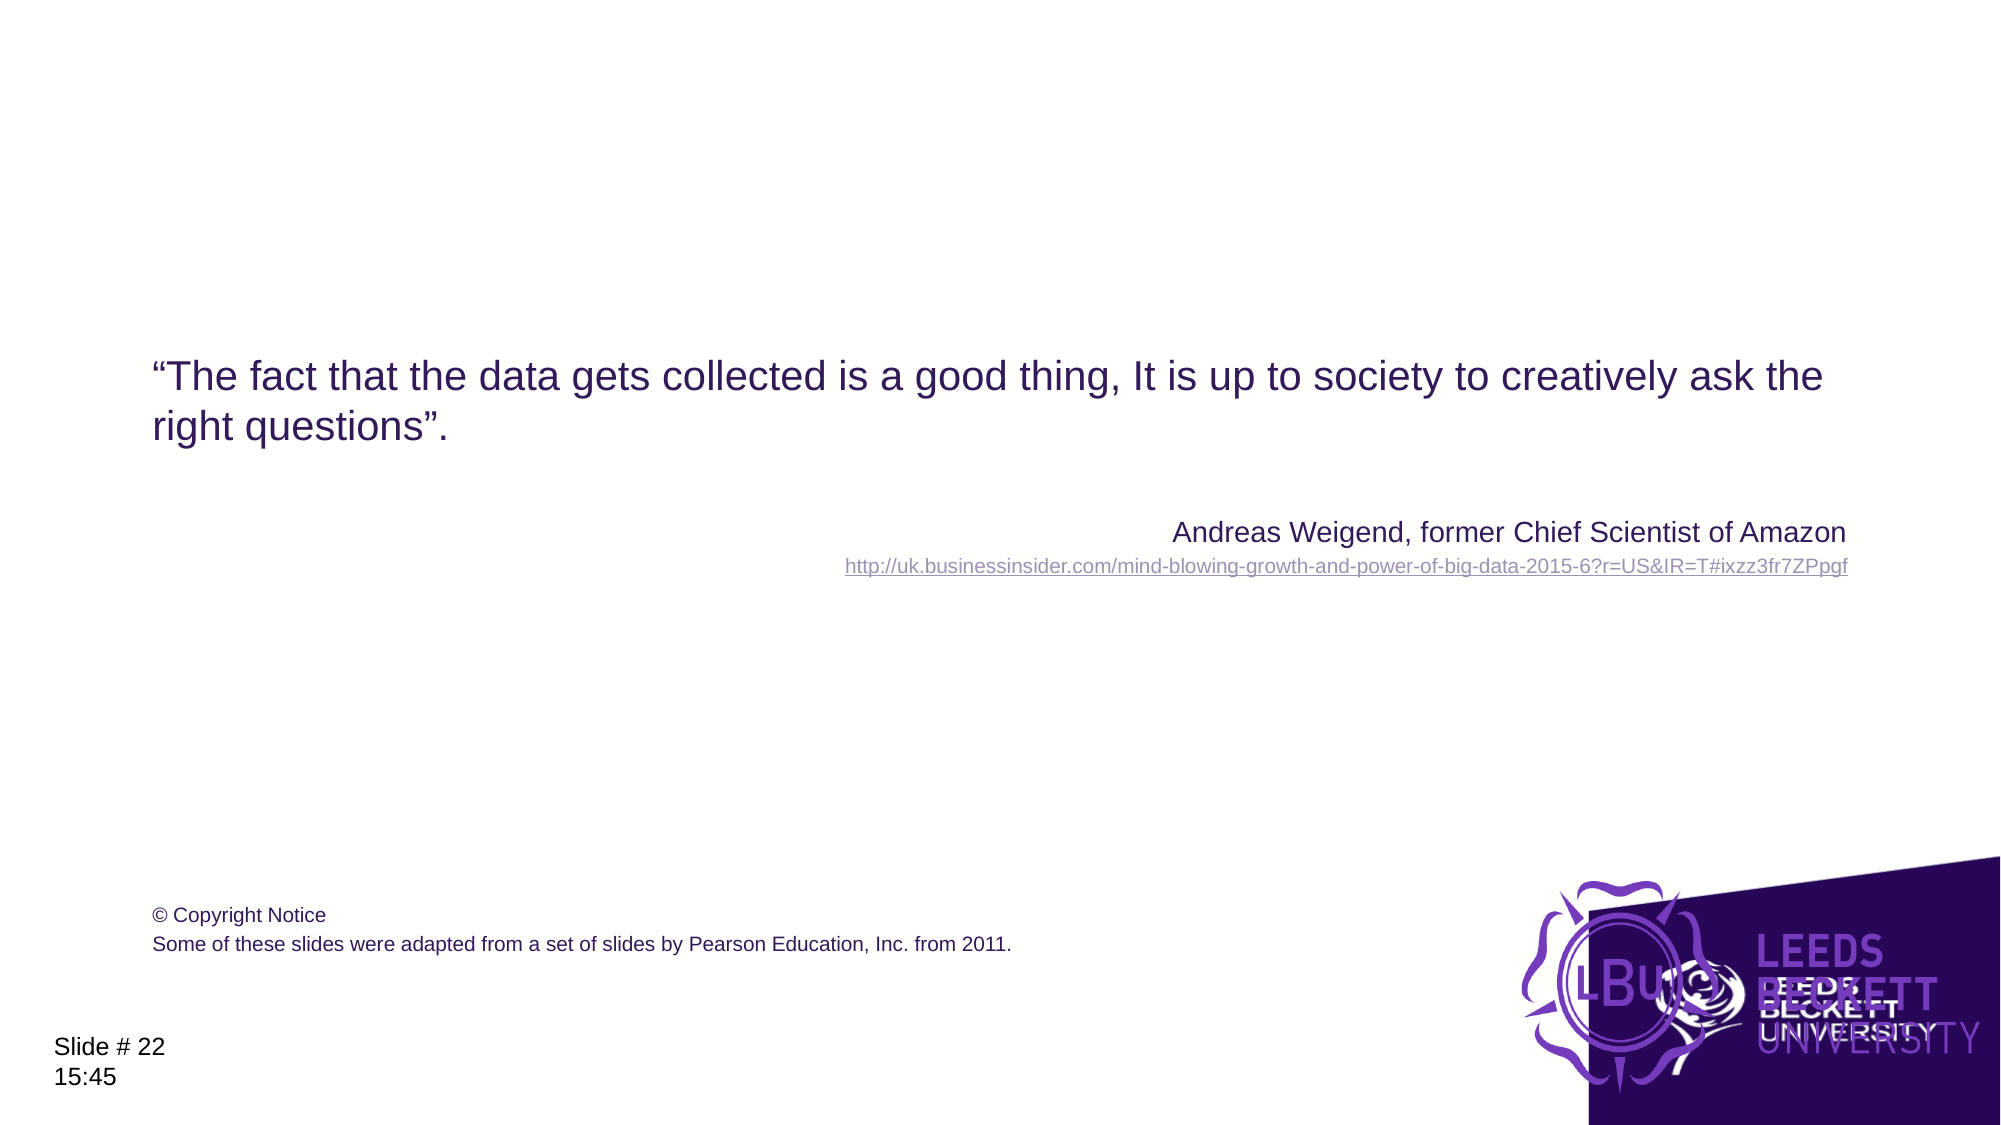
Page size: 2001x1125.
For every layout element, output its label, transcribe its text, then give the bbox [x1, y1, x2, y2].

list “The fact that the data gets collected is a good thing, It is up to society to creatively ask the right questions”. Andreas Weigend, former Chief Scientist of Amazon http://uk.businessinsider.com/mind-blowing-growth-and-power-of-big-data-2015-6?r=US&IR=T#ixzz3fr7ZPpgf © Copyright Notice Some of these slides were adapted from a set of slides by Pearson Education, Inc. from 2011. [137, 235, 1863, 1014]
picture [0, 0, 2001, 1125]
